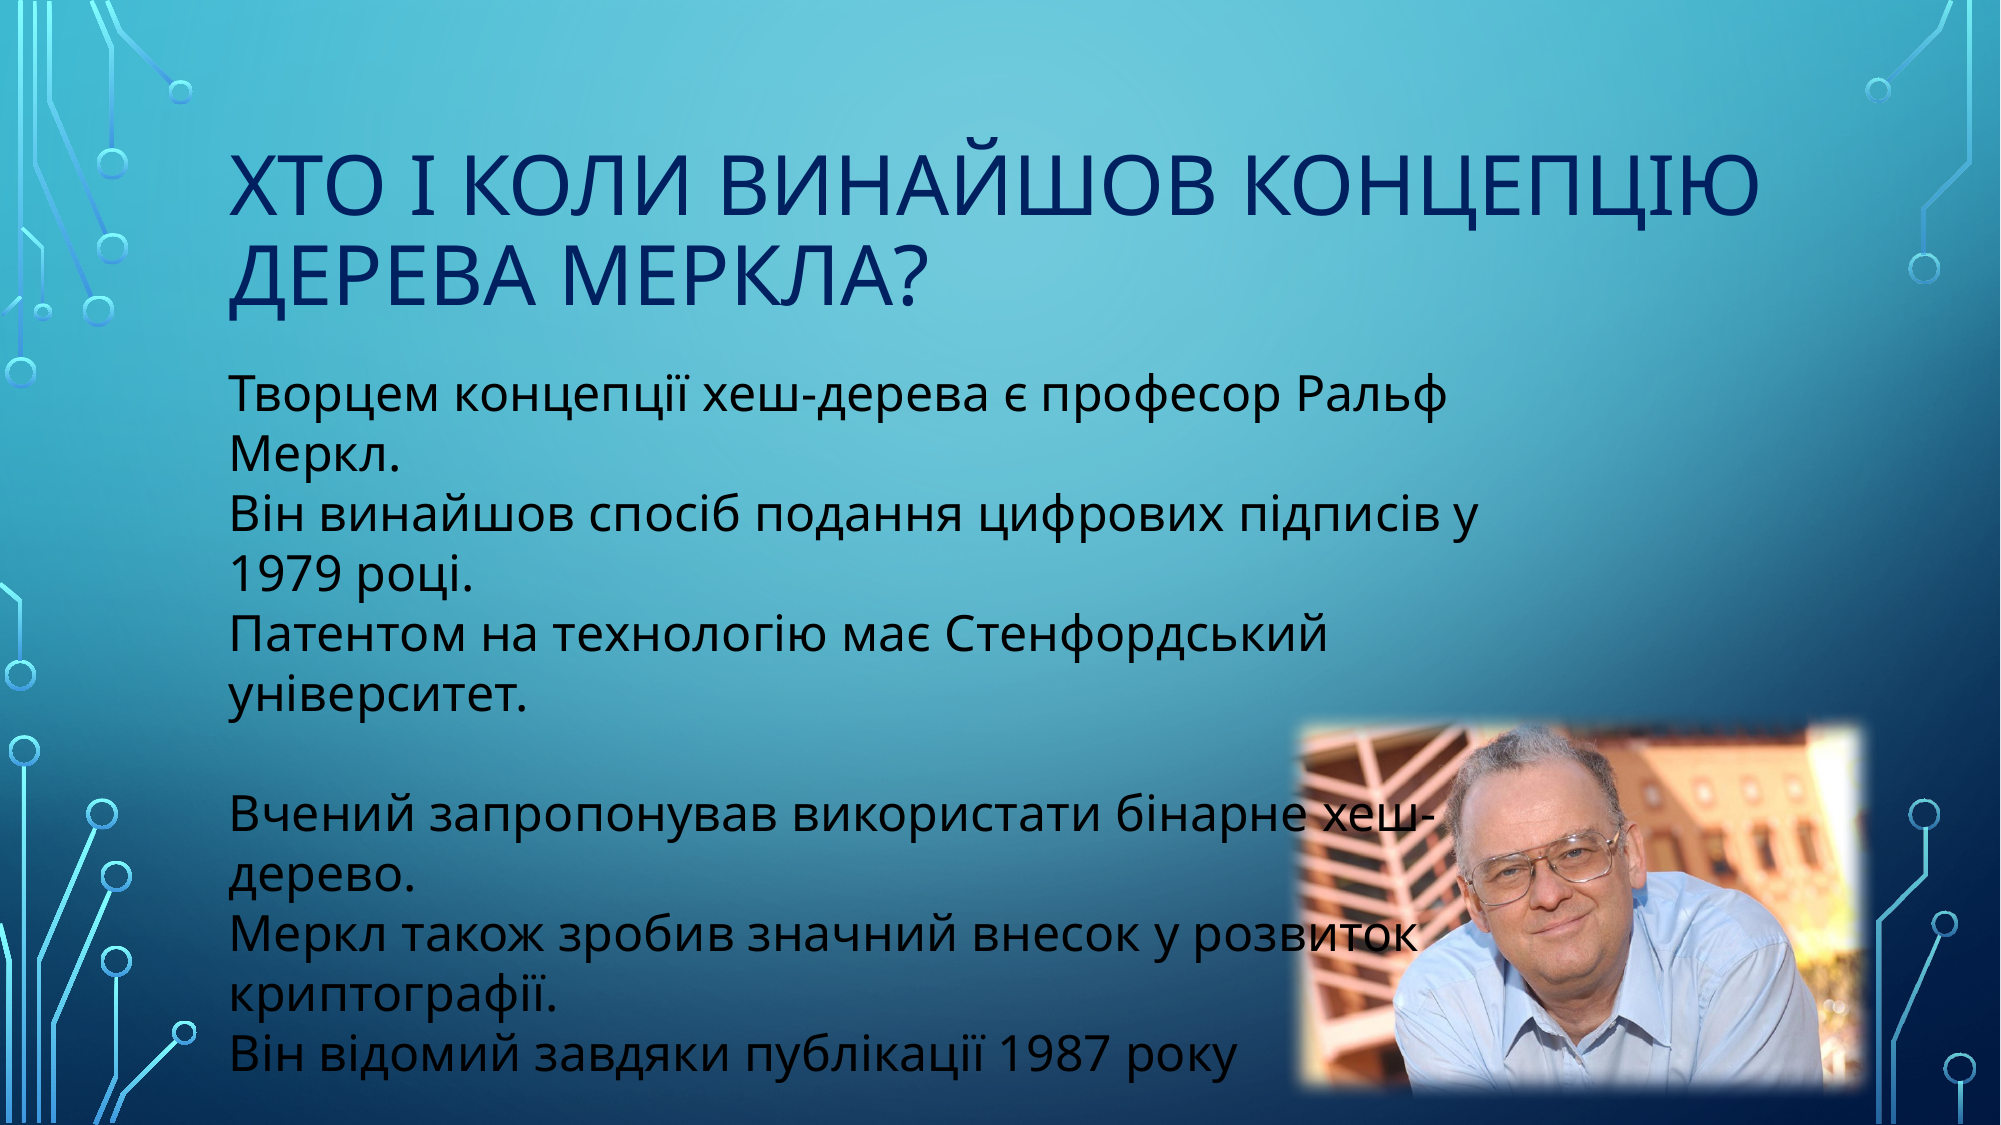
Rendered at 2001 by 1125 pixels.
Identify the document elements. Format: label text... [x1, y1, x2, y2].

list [1283, 708, 1878, 1102]
title Хто і коли винайшов концепцію дерева Меркла? [214, 112, 1840, 355]
text_box Творцем концепції хеш-дерева є професор Ральф Меркл. Він винайшов спосіб подання цифрових підписів у 1979 році. Патентом на технологію має Стенфордський університет. Вчений запропонував використати бінарне хеш-дерево. Меркл також зробив значний внесок у розвиток криптографії. Він відомий завдяки публікації 1987 року [214, 354, 1510, 1090]
